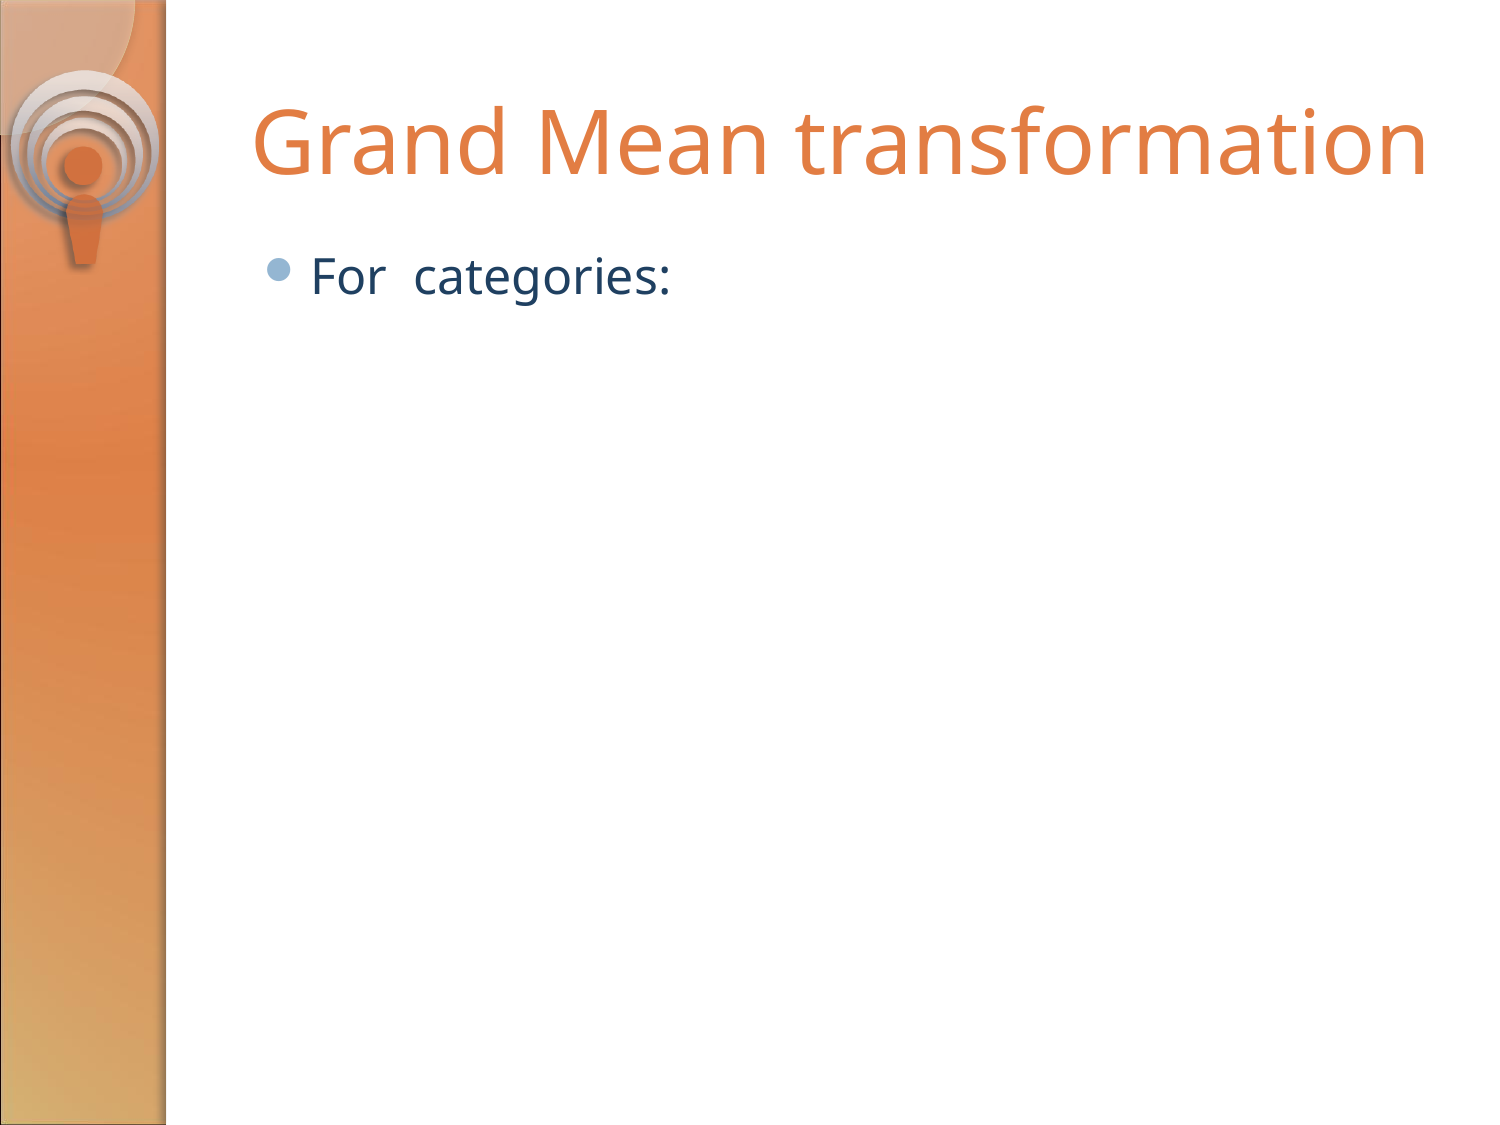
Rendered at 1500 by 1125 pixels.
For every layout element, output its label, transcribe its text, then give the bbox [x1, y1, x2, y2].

title Grand Mean transformation [235, 45, 1466, 233]
picture [0, 0, 166, 1125]
